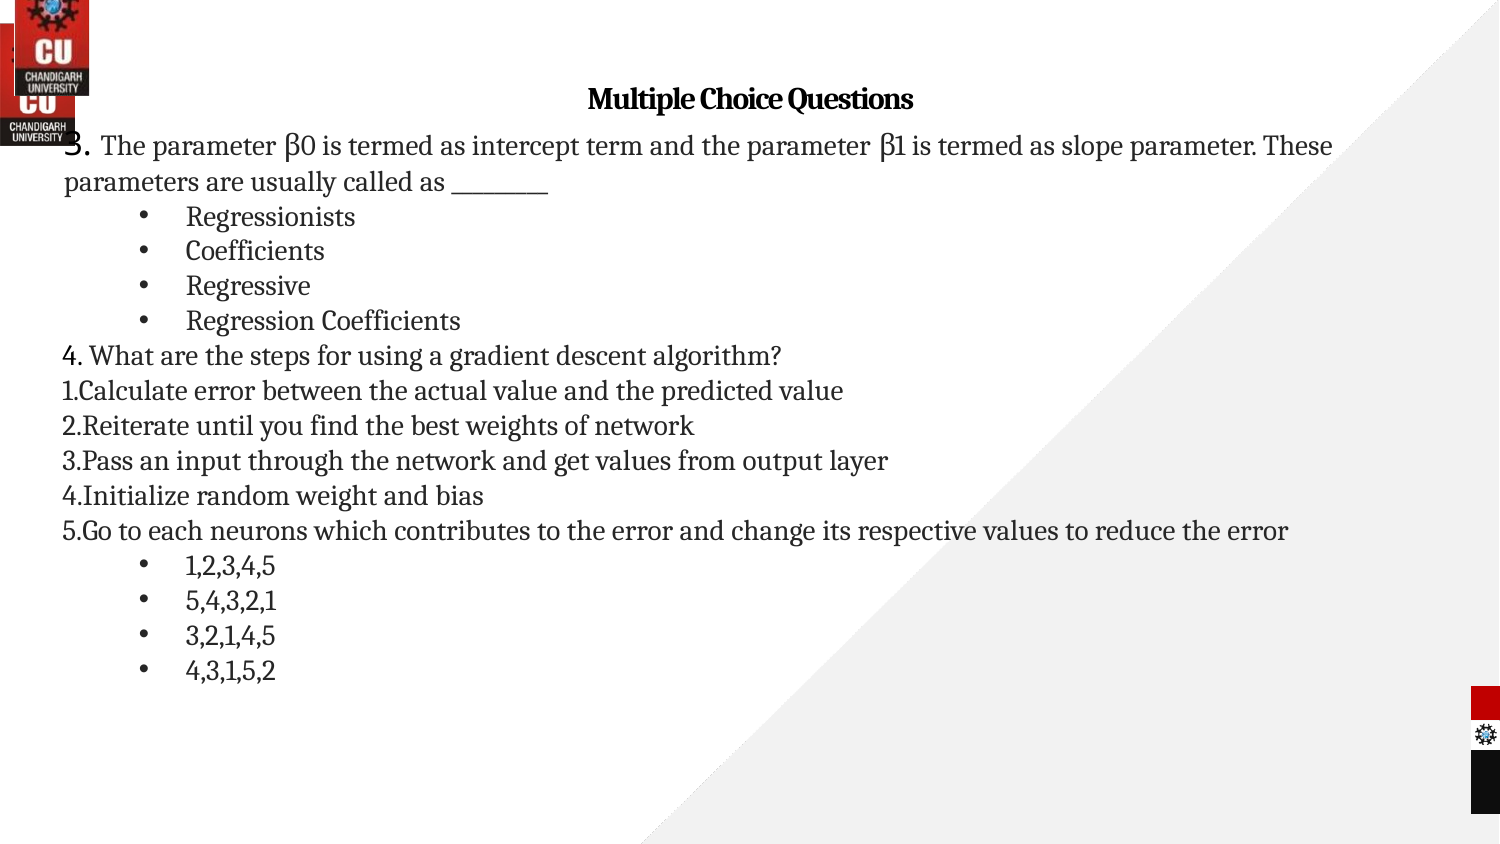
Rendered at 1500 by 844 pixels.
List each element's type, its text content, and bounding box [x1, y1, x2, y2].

text_box Multiple Choice Questions [312, 50, 1188, 121]
text_box 3. The parameter β0 is termed as intercept term and the parameter β1 is termed as slope parameter. These parameters are usually called as _________ Regressionists Coefficients Regressive Regression Coefficients 4. What are the steps for using a gradient descent algorithm? Calculate error between the actual value and the predicted value Reiterate until you find the best weights of network Pass an input through the network and get values from output layer Initialize random weight and bias Go to each neurons which contributes to the error and change its respective values to reduce the error 1,2,3,4,5 5,4,3,2,1 3,2,1,4,5 4,3,1,5,2 [62, 121, 1414, 722]
text_box [14, 0, 90, 96]
picture [0, 0, 1500, 844]
